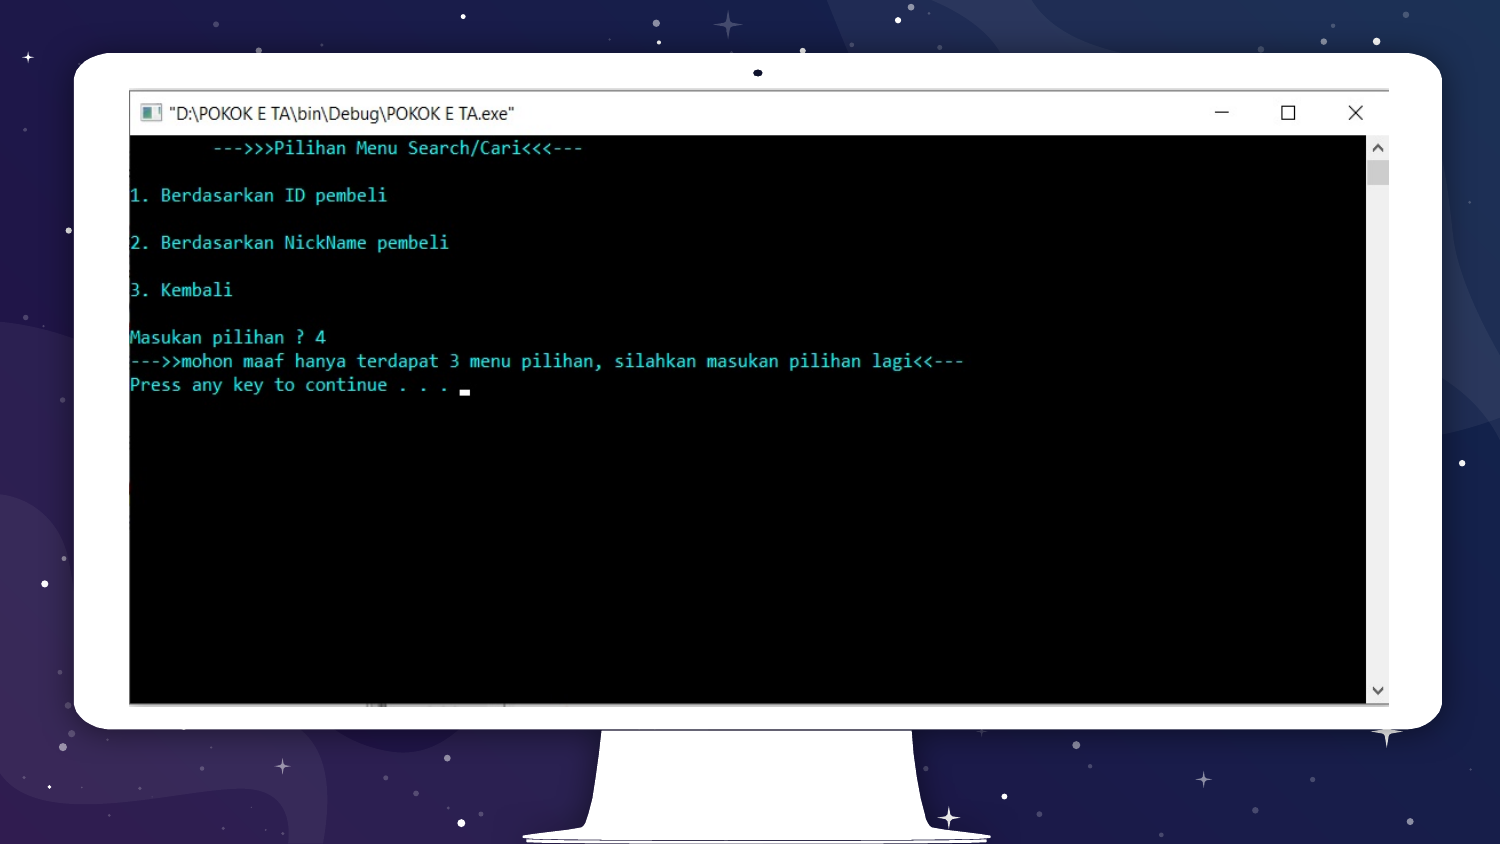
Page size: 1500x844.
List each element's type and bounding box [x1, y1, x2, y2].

picture [129, 88, 1389, 707]
text_box [73, 52, 1443, 844]
